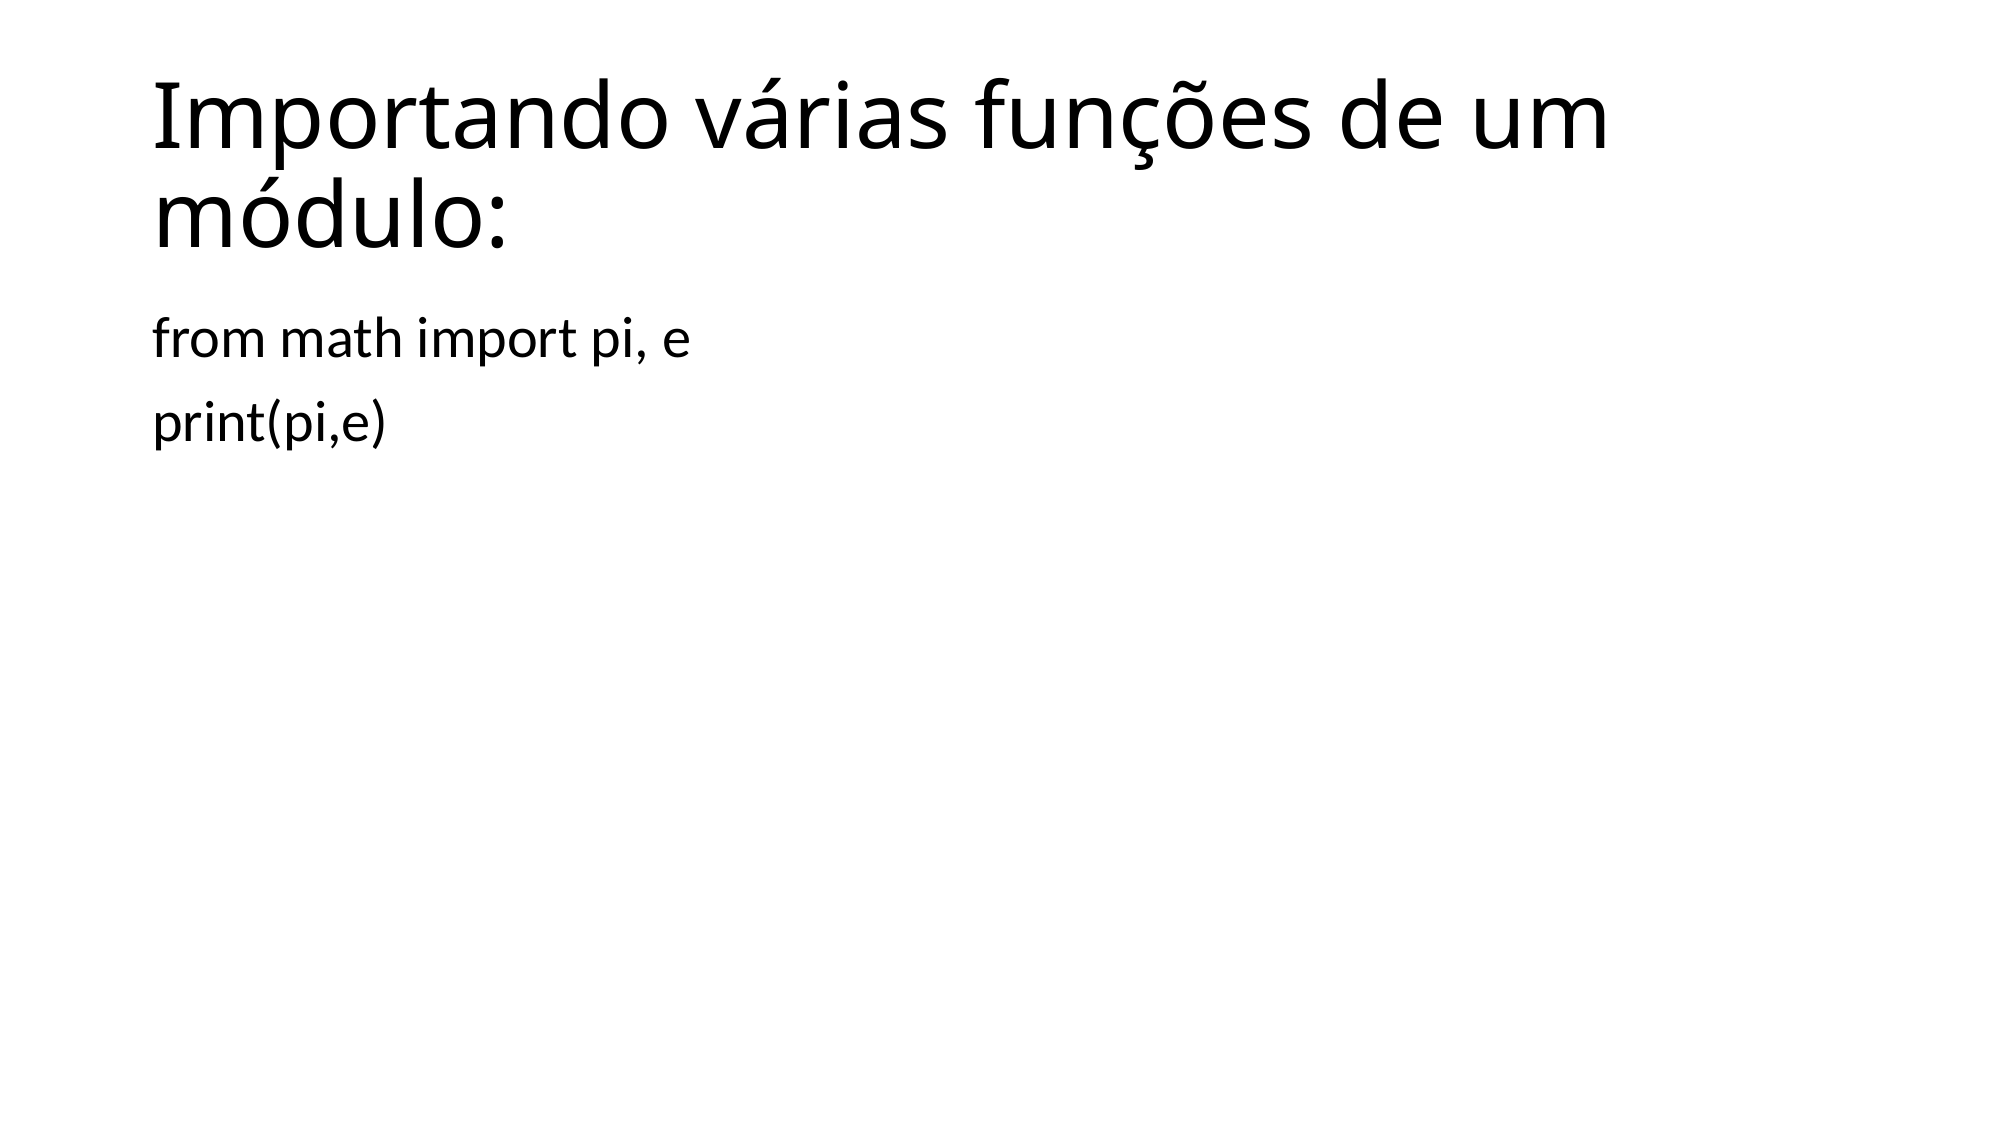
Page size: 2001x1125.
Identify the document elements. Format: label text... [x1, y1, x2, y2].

list from math import pi, e print(pi,e) [137, 299, 1863, 1014]
title Importando várias funções de um módulo: [137, 59, 1863, 278]
